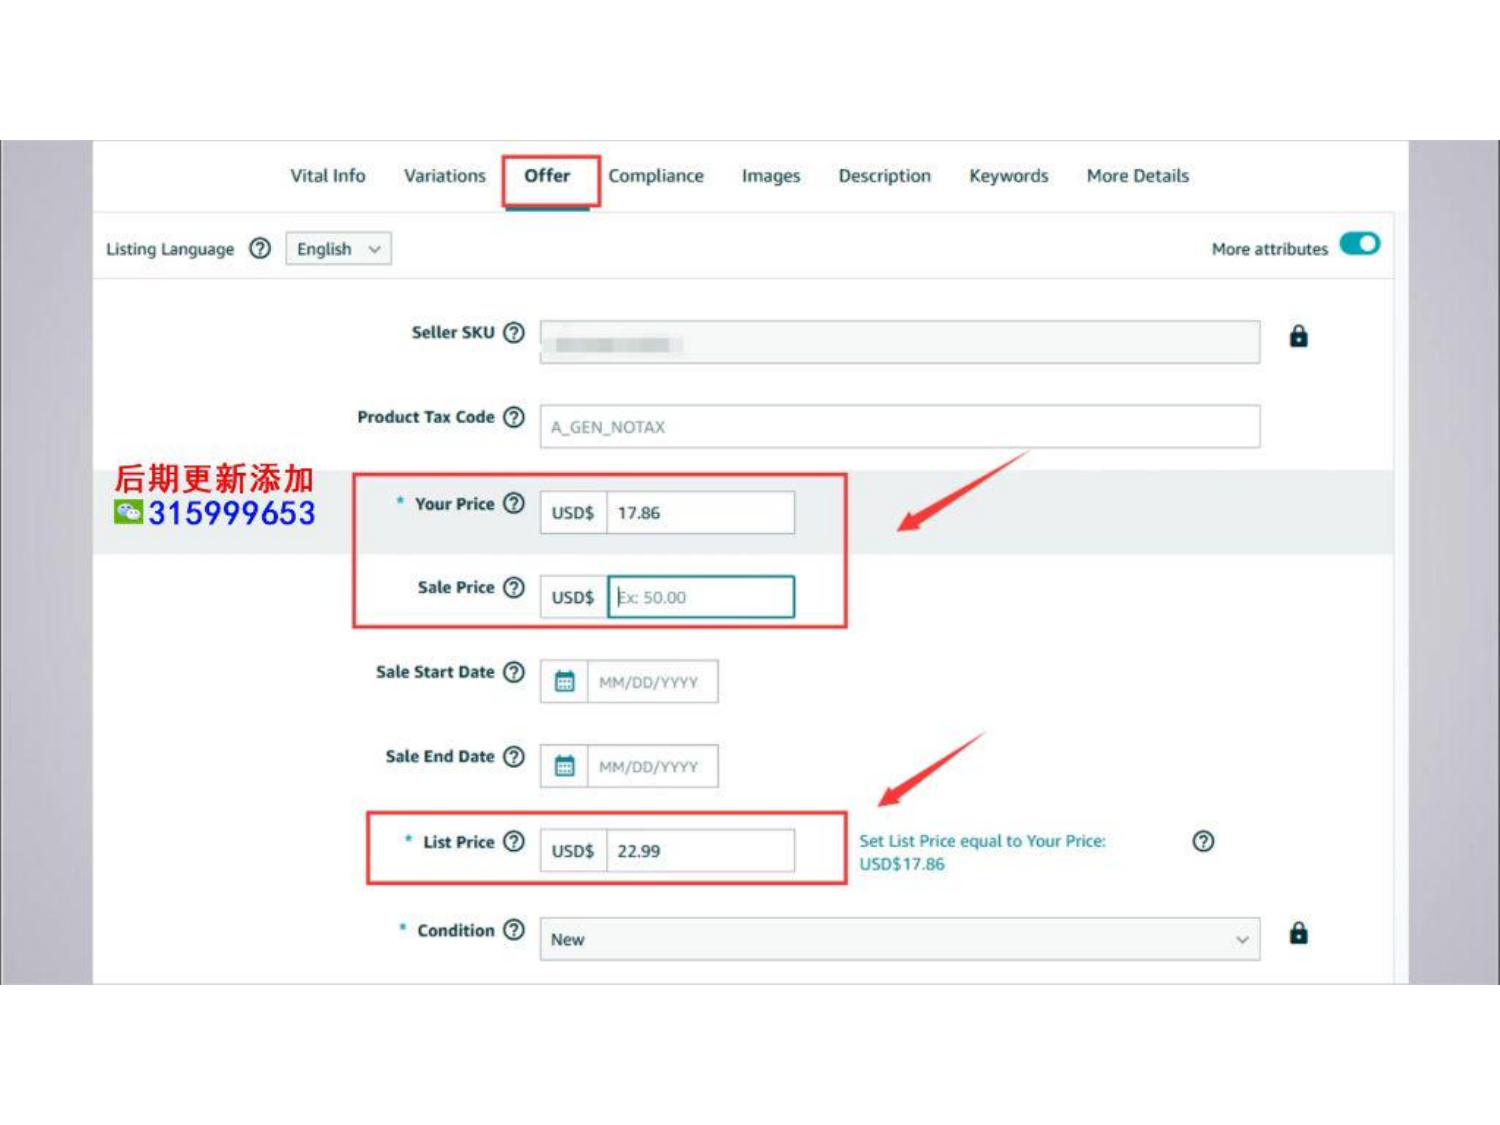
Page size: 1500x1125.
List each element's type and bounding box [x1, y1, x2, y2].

picture [0, 140, 1500, 985]
